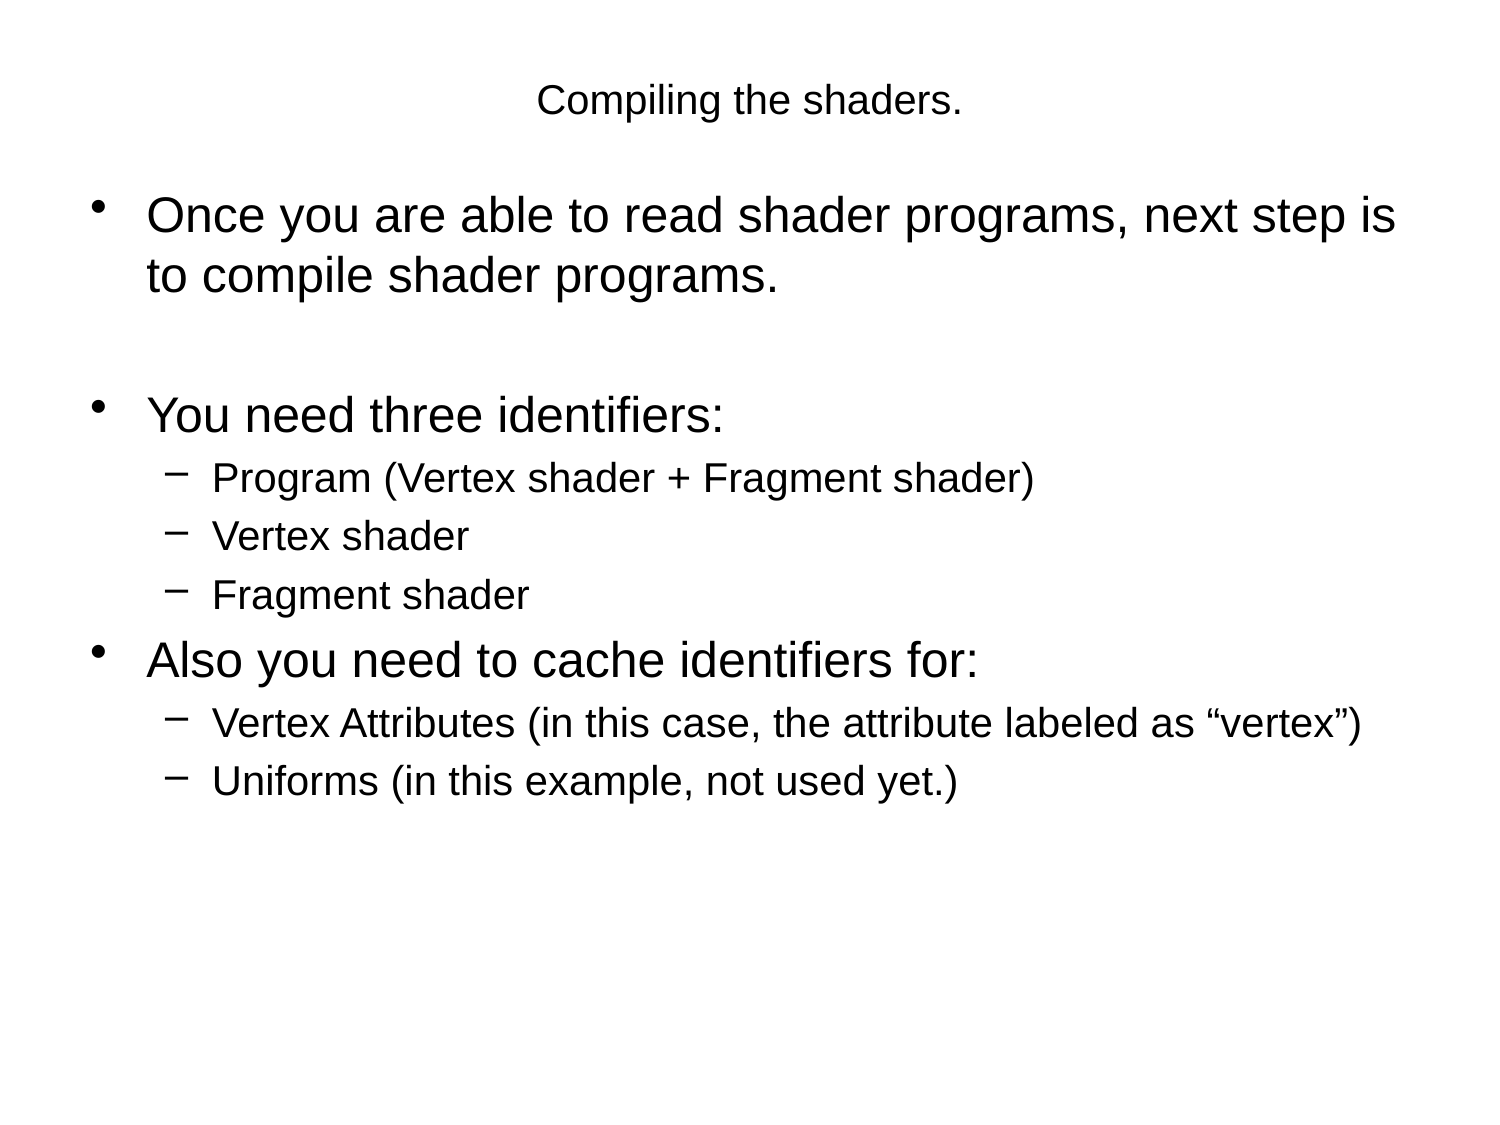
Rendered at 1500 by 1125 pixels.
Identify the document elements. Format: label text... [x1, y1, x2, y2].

title Compiling the shaders. [75, 45, 1425, 150]
list Once you are able to read shader programs, next step is to compile shader programs. You need three identifiers: Program (Vertex shader + Fragment shader) Vertex shader Fragment shader Also you need to cache identifiers for: Vertex Attributes (in this case, the attribute labeled as “vertex”) Uniforms (in this example, not used yet.) [75, 174, 1425, 1005]
